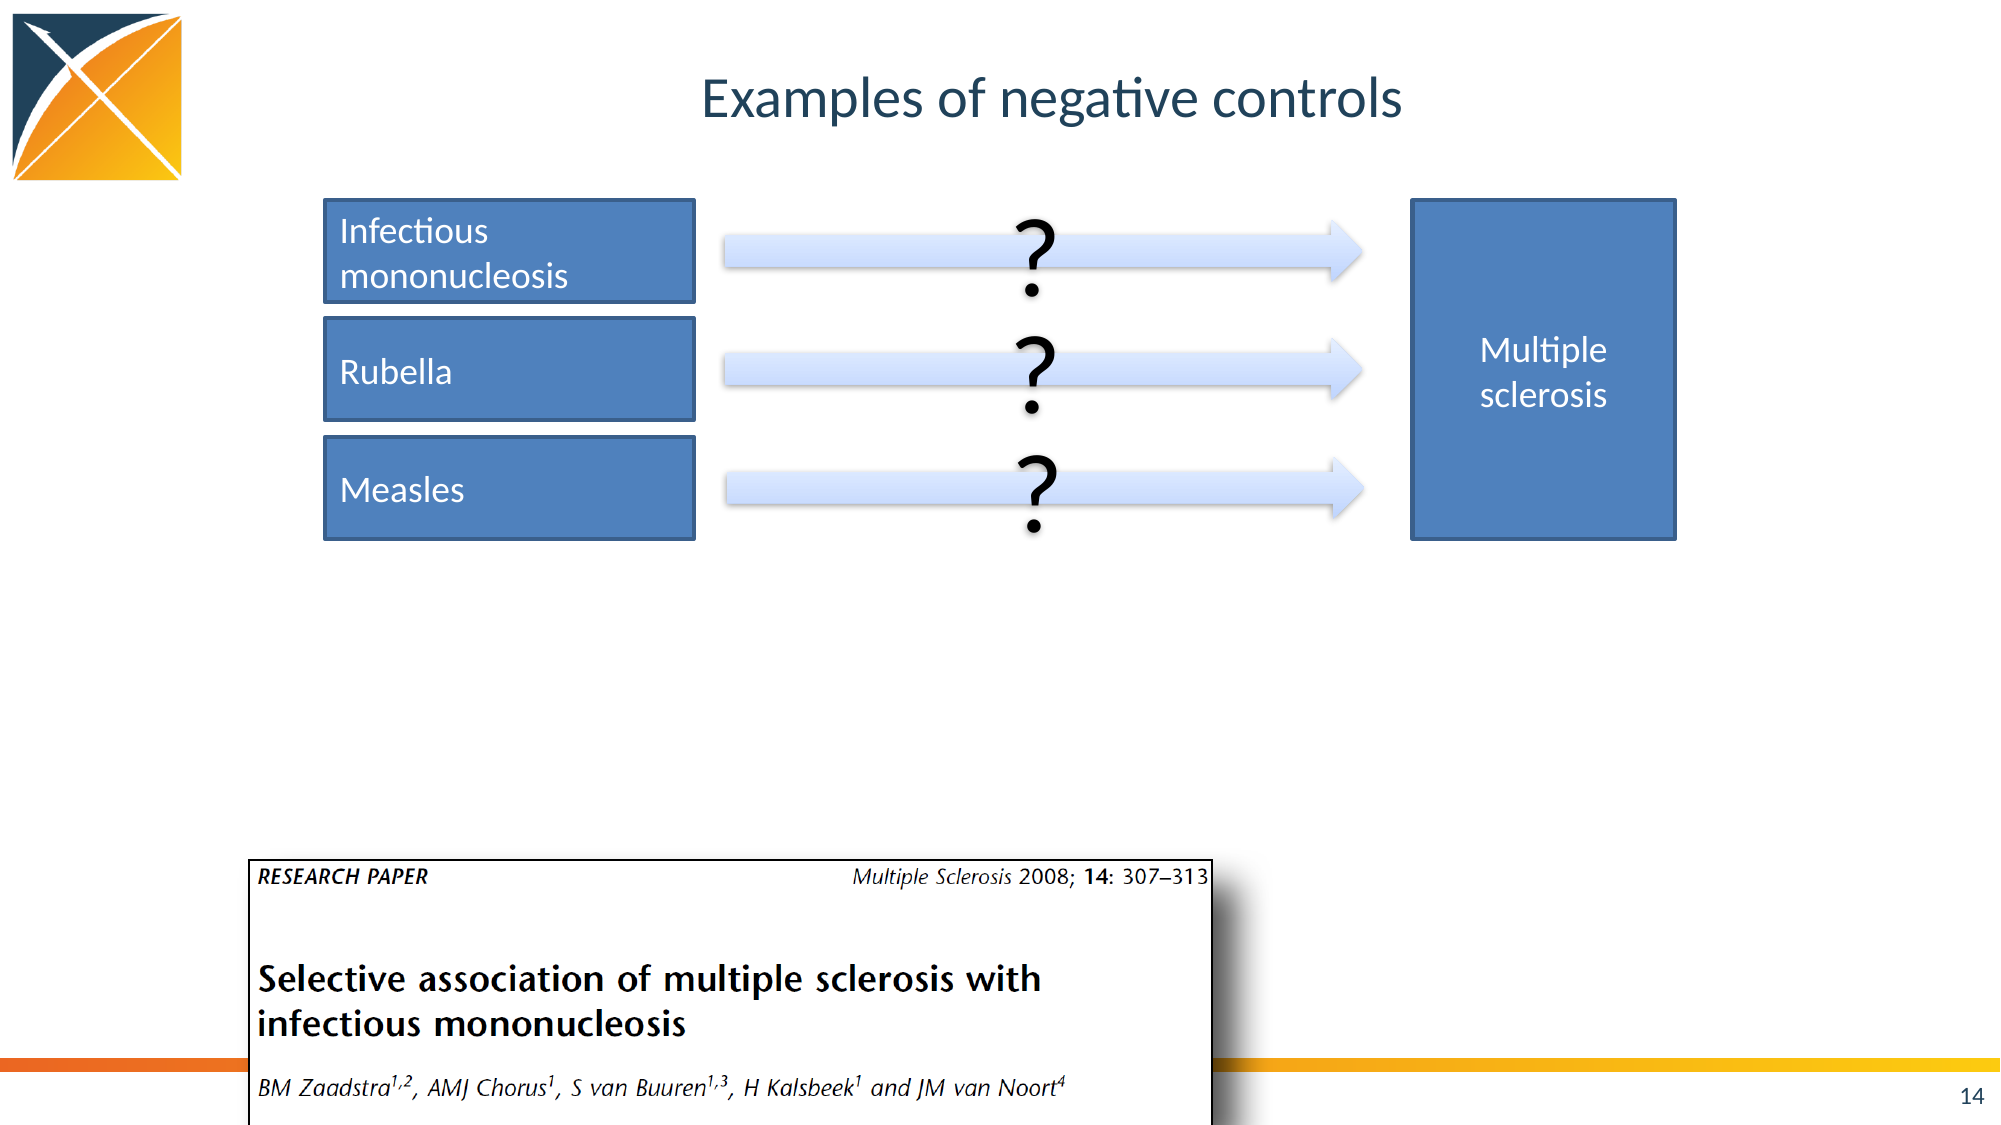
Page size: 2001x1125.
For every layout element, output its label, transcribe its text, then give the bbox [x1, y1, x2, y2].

slide_number 14 [1533, 1065, 2000, 1125]
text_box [324, 199, 1676, 540]
title Examples of negative controls [205, 24, 1900, 163]
picture [0, 0, 206, 200]
picture [249, 860, 1212, 1125]
